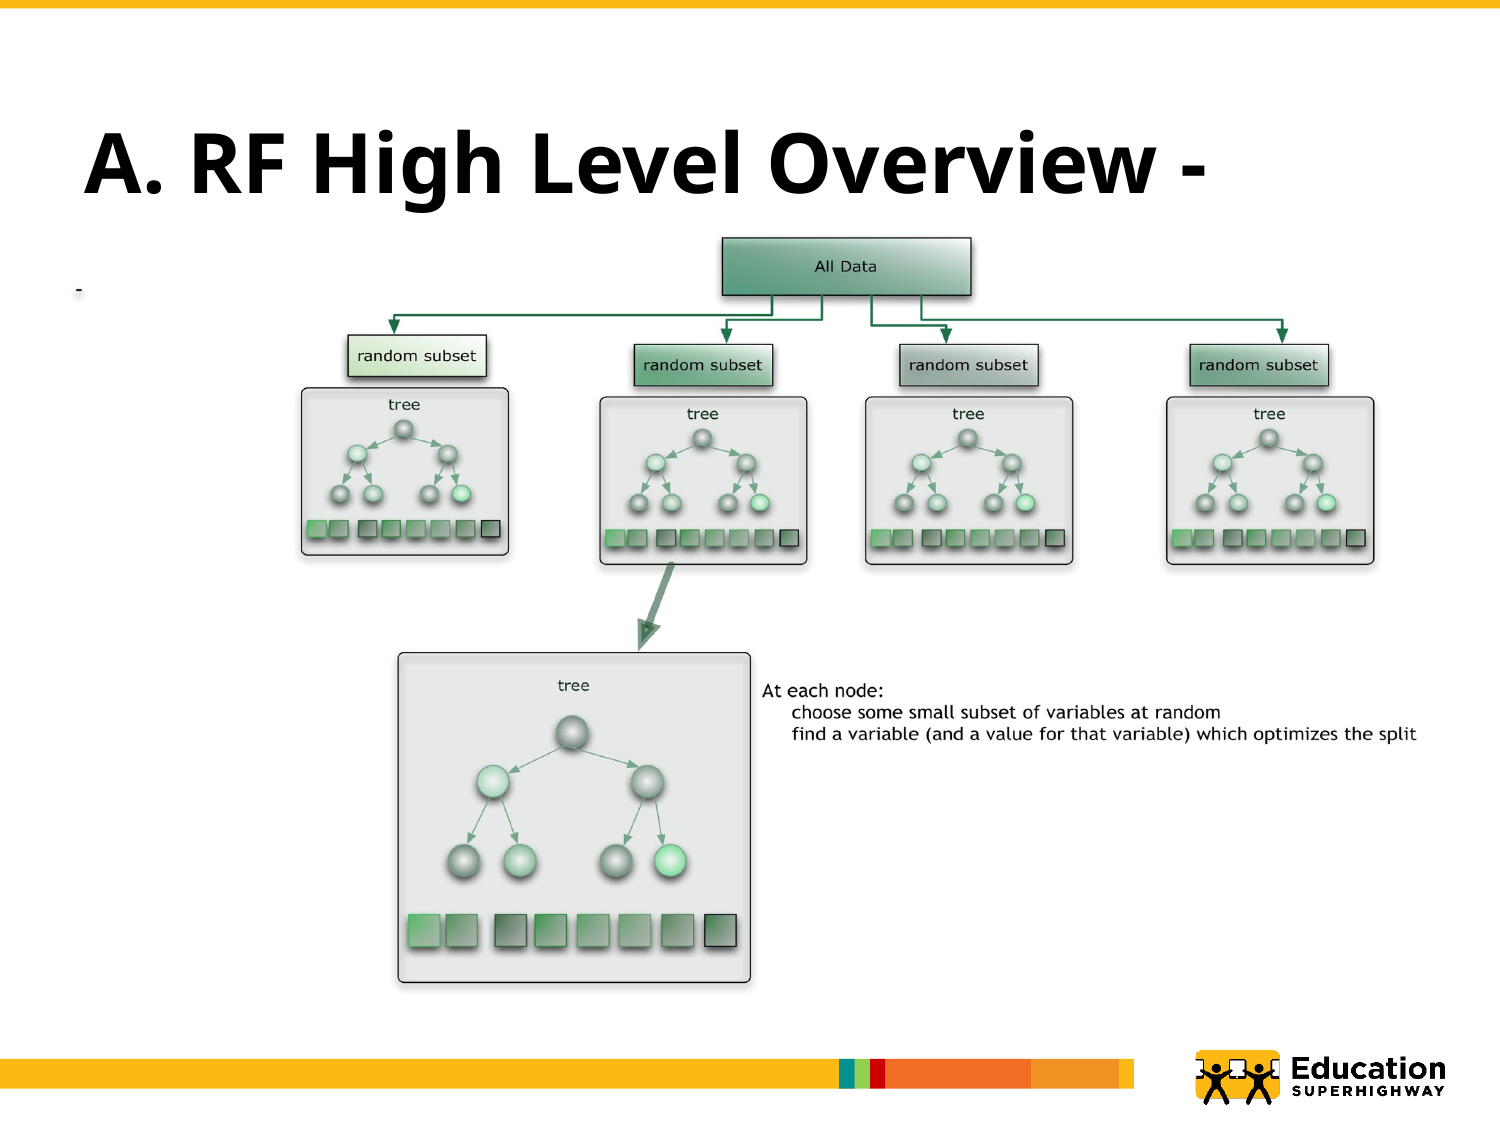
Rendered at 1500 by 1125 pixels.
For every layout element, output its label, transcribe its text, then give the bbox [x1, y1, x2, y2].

text_box A. RF High Level Overview - Forest [69, 103, 1435, 219]
text_box [614, 0, 1500, 1003]
picture [1177, 1030, 1466, 1125]
picture [51, 219, 1435, 1009]
